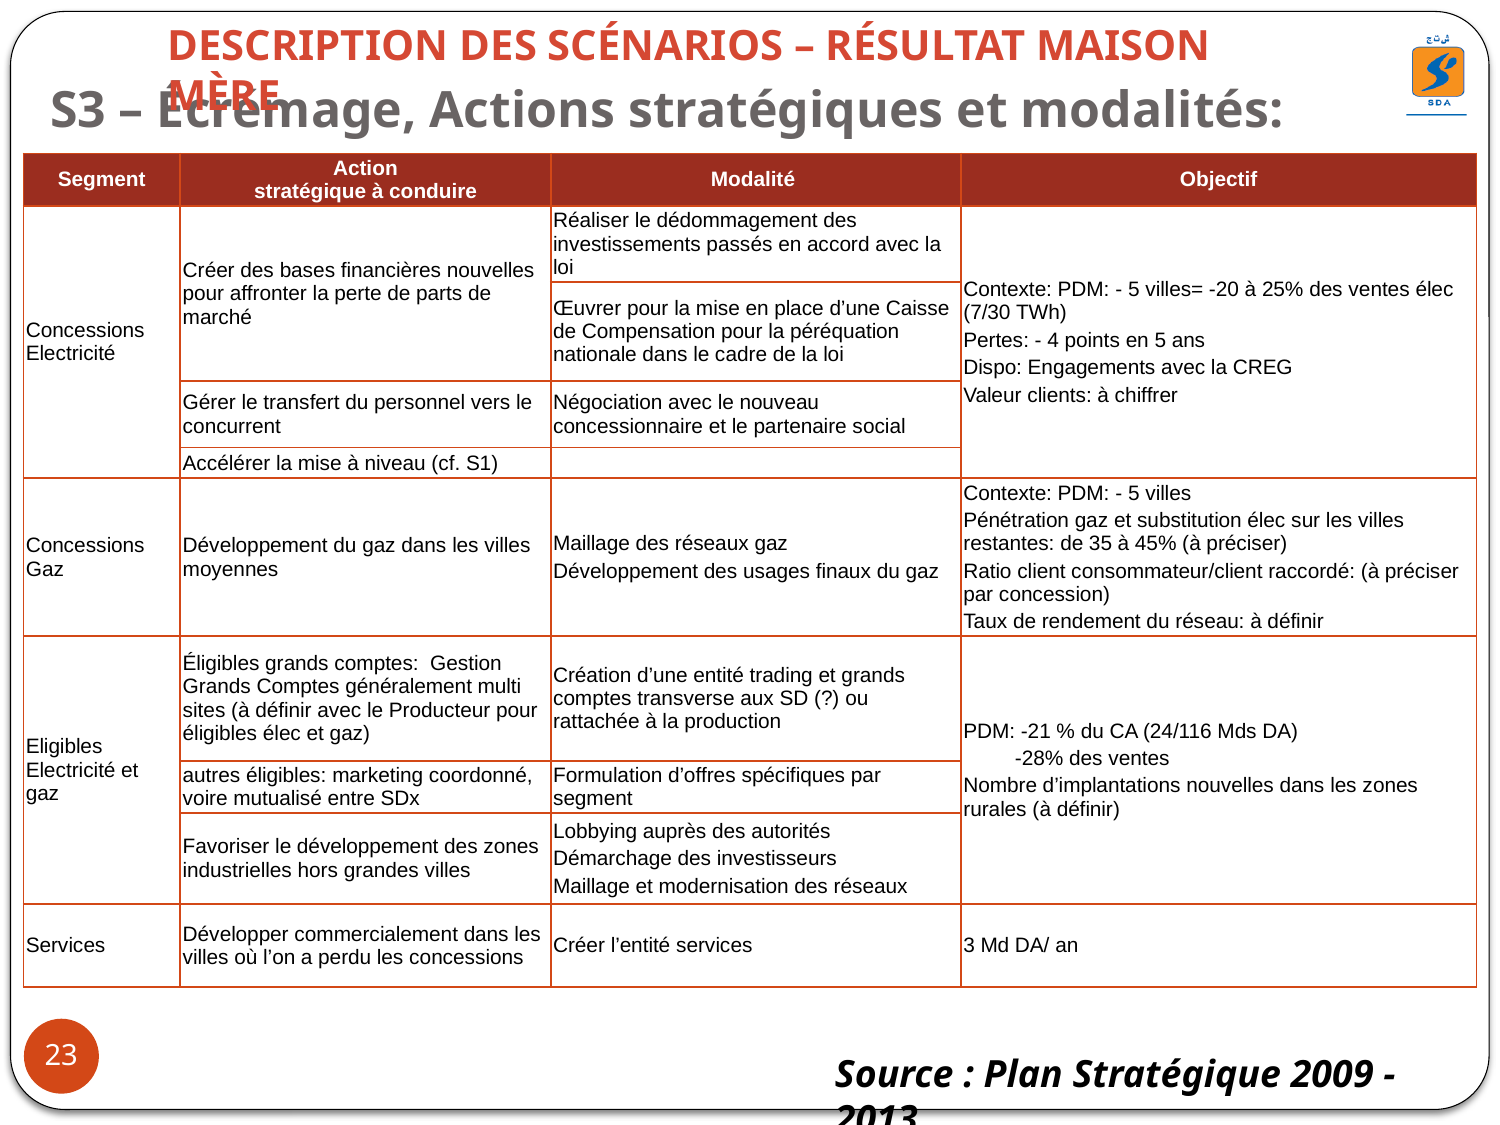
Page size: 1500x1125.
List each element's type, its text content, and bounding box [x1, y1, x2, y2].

table_cell Contexte: PDM: - 5 villes= -20 à 25% des ventes élec (7/30 TWh) Pertes: - 4 points en 5 ans Dispo: Engagements avec la CREG Valeur clients: à chiffrer [962, 207, 1476, 477]
table_header Modalité [552, 154, 960, 205]
table_cell Concessions Electricité [24, 207, 179, 477]
table_cell Favoriser le développement des zones industrielles hors grandes villes [181, 814, 550, 903]
table_cell autres éligibles: marketing coordonné, voire mutualisé entre SDx [181, 762, 550, 812]
text_box Description des scénarios – résultat Maison Mère [152, 11, 1348, 126]
table_cell Contexte: PDM: - 5 villes Pénétration gaz et substitution élec sur les villes restantes: de 35 à 45% (à préciser) Ratio client consommateur/client raccordé: (à préciser par concession) Taux de rendement du réseau: à définir [962, 479, 1476, 635]
table_cell Création d’une entité trading et grands comptes transverse aux SD (?) ou rattachée à la production [552, 637, 960, 760]
table_cell Accélérer la mise à niveau (cf. S1) [181, 448, 550, 477]
table_cell Eligibles Electricité et gaz [24, 637, 179, 903]
table_cell 3 Md DA/ an [962, 905, 1476, 986]
table_cell Œuvrer pour la mise en place d’une Caisse de Compensation pour la péréquation nationale dans le cadre de la loi [552, 283, 960, 380]
table_cell PDM: -21 % du CA (24/116 Mds DA) -28% des ventes Nombre d’implantations nouvelles dans les zones rurales (à définir) [962, 637, 1476, 903]
table_cell Maillage des réseaux gaz Développement des usages finaux du gaz [552, 479, 960, 635]
table_cell Négociation avec le nouveau concessionnaire et le partenaire social [552, 382, 960, 447]
table_cell Services [24, 905, 179, 986]
slide_number 23 [23, 1018, 99, 1094]
table_header Action stratégique à conduire [181, 154, 550, 205]
table_cell Développer commercialement dans les villes où l’on a perdu les concessions [181, 905, 550, 986]
table_cell Formulation d’offres spécifiques par segment [552, 762, 960, 812]
table_cell Éligibles grands comptes: Gestion Grands Comptes généralement multi sites (à définir avec le Producteur pour éligibles élec et gaz) [181, 637, 550, 760]
text_box Source : Plan Stratégique 2009 - 2013 [820, 1042, 1442, 1125]
table_cell [552, 448, 960, 477]
table_cell Lobbying auprès des autorités Démarchage des investisseurs Maillage et modernisation des réseaux [552, 814, 960, 903]
table_cell Réaliser le dédommagement des investissements passés en accord avec la loi [552, 207, 960, 281]
table_cell Créer l’entité services [552, 905, 960, 986]
table_header Objectif [962, 154, 1476, 205]
table_cell Gérer le transfert du personnel vers le concurrent [181, 382, 550, 447]
table_cell Développement du gaz dans les villes moyennes [181, 479, 550, 635]
title S3 – Écrémage, Actions stratégiques et modalités: [35, 56, 1311, 153]
table_cell Créer des bases financières nouvelles pour affronter la perte de parts de marché [181, 207, 550, 380]
picture [1406, 25, 1467, 118]
table_header Segment [24, 154, 179, 205]
table_cell Concessions Gaz [24, 479, 179, 635]
